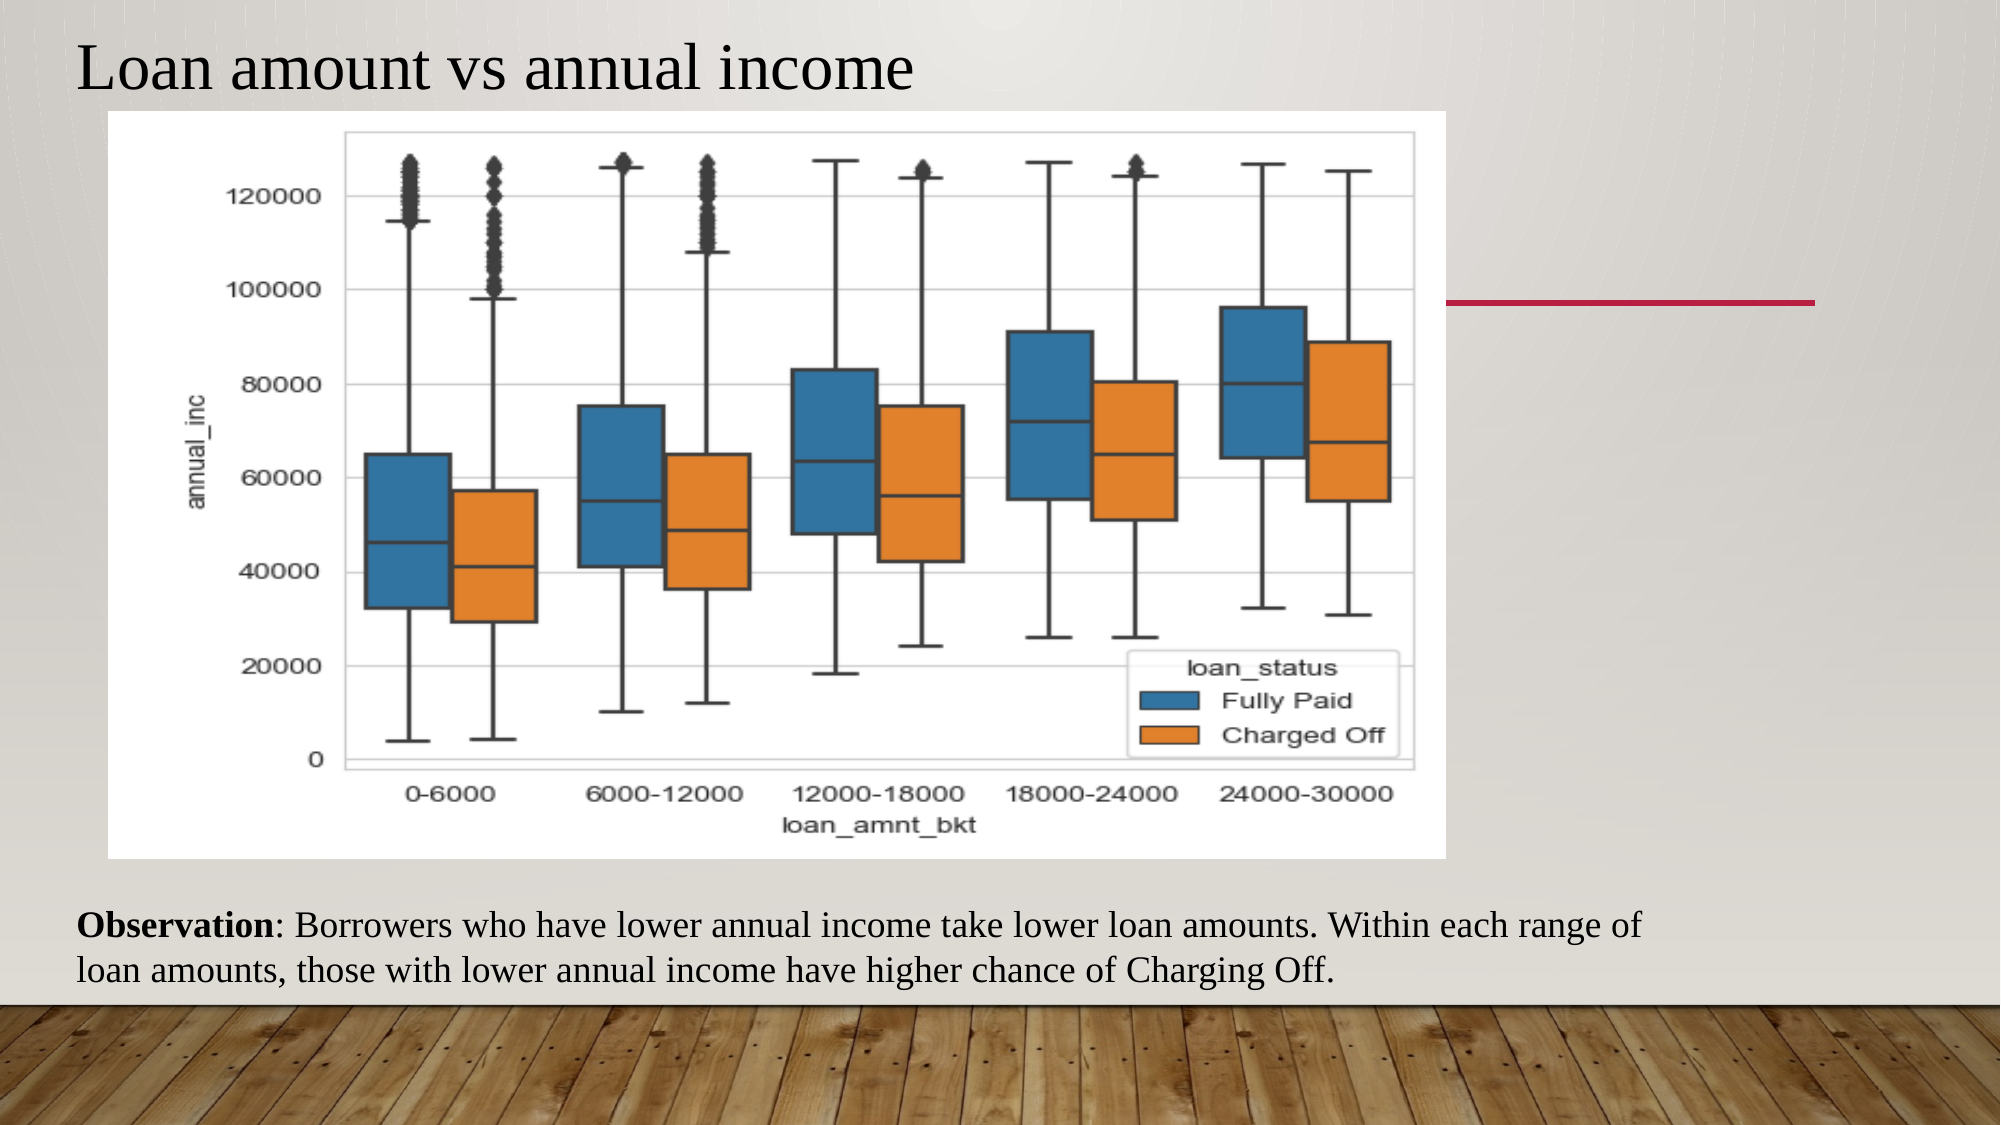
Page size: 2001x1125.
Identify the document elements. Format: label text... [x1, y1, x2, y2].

picture [0, 1005, 2000, 1125]
picture [108, 111, 1446, 859]
text_box Observation: Borrowers who have lower annual income take lower loan amounts. Within each range of loan amounts, those with lower annual income have higher chance of Charging Off. [61, 892, 1710, 998]
title Loan amount vs annual income [61, 24, 1863, 112]
